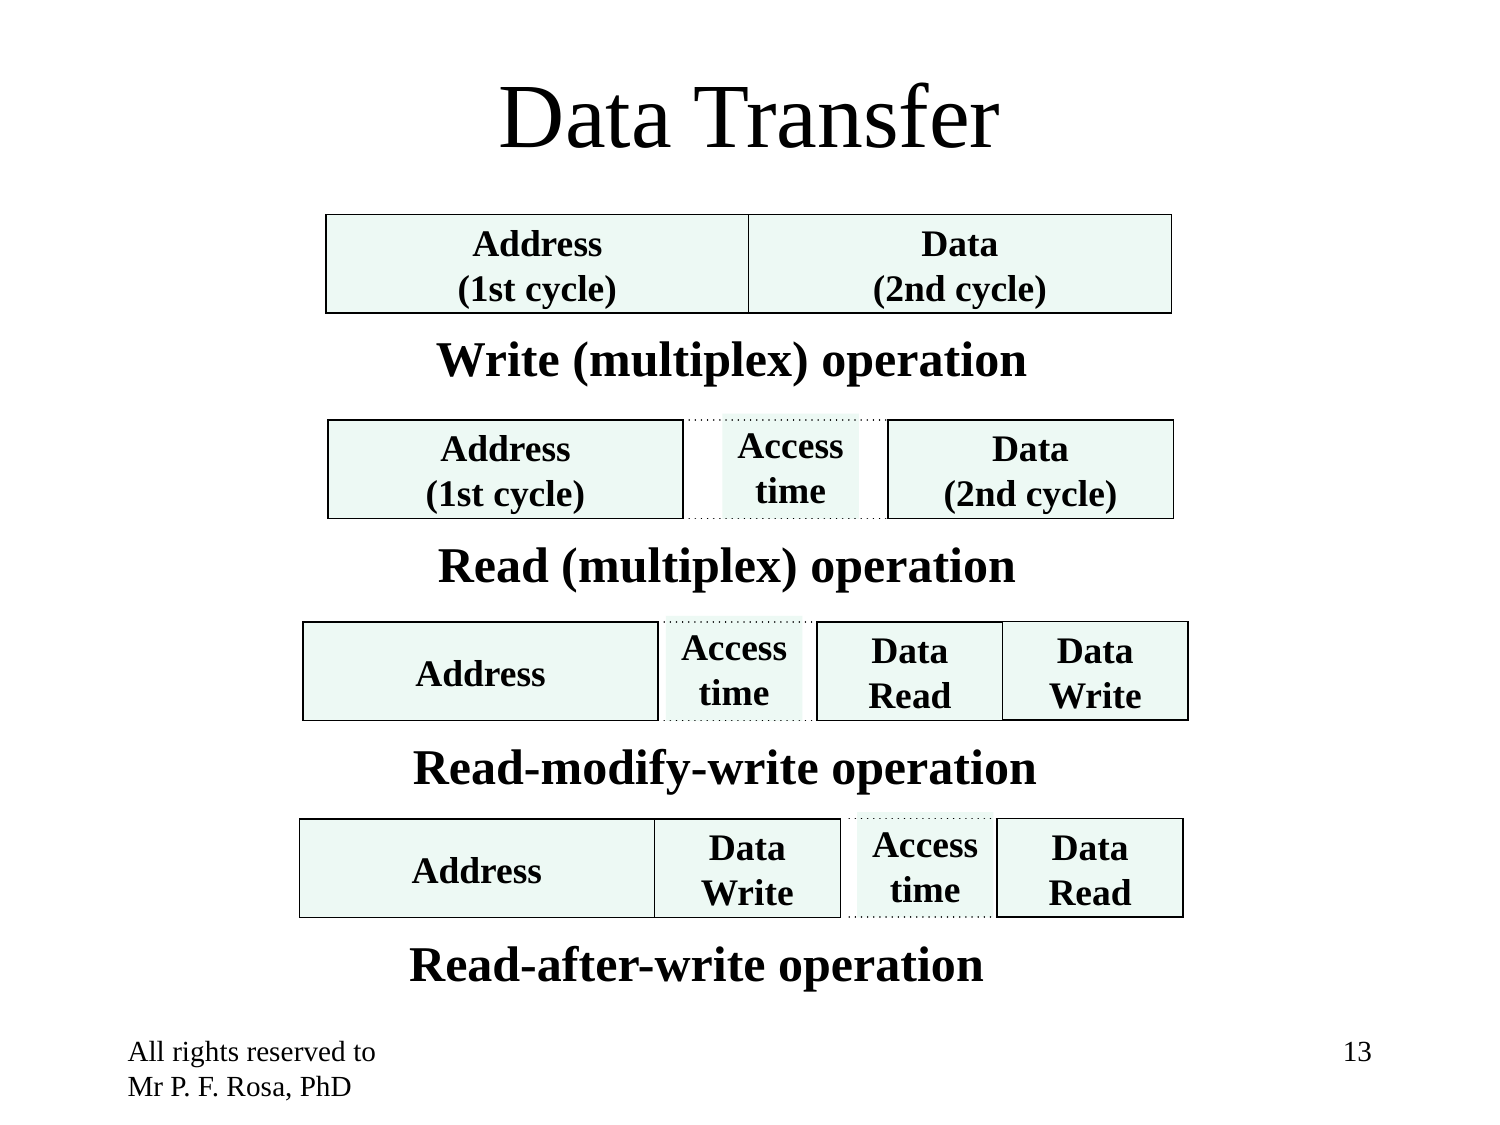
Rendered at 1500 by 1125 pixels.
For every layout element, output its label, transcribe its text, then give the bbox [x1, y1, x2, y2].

text_box Data Write [654, 819, 841, 918]
text_box Read-after-write operation [394, 923, 1005, 1000]
text_box Data (2nd cycle) [887, 420, 1174, 519]
text_box Access time [857, 827, 994, 916]
slide_number ‹#› [1074, 1025, 1388, 1100]
text_box Data (2nd cycle) [748, 214, 1172, 313]
text_box Access time [665, 615, 803, 621]
text_box Write (multiplex) operation [420, 319, 1048, 395]
text_box Data Read [816, 622, 1003, 721]
text_box Data Read [997, 818, 1184, 917]
text_box Access time [857, 812, 994, 817]
text_box Address (1st cycle) [328, 420, 683, 519]
text_box Read (multiplex) operation [422, 524, 1037, 601]
text_box Access time [722, 429, 859, 517]
text_box Read-modify-write operation [397, 726, 1058, 803]
text_box Address [303, 622, 658, 721]
text_box Data Transfer [112, 41, 1388, 180]
text_box Access time [722, 413, 859, 419]
text_box Access time [665, 631, 803, 719]
text_box Address [299, 819, 654, 918]
text_box Address (1st cycle) [326, 214, 748, 313]
slide_number All rights reserved to Mr P. F. Rosa, PhD [112, 1025, 425, 1100]
text_box Data Write [1002, 621, 1189, 720]
